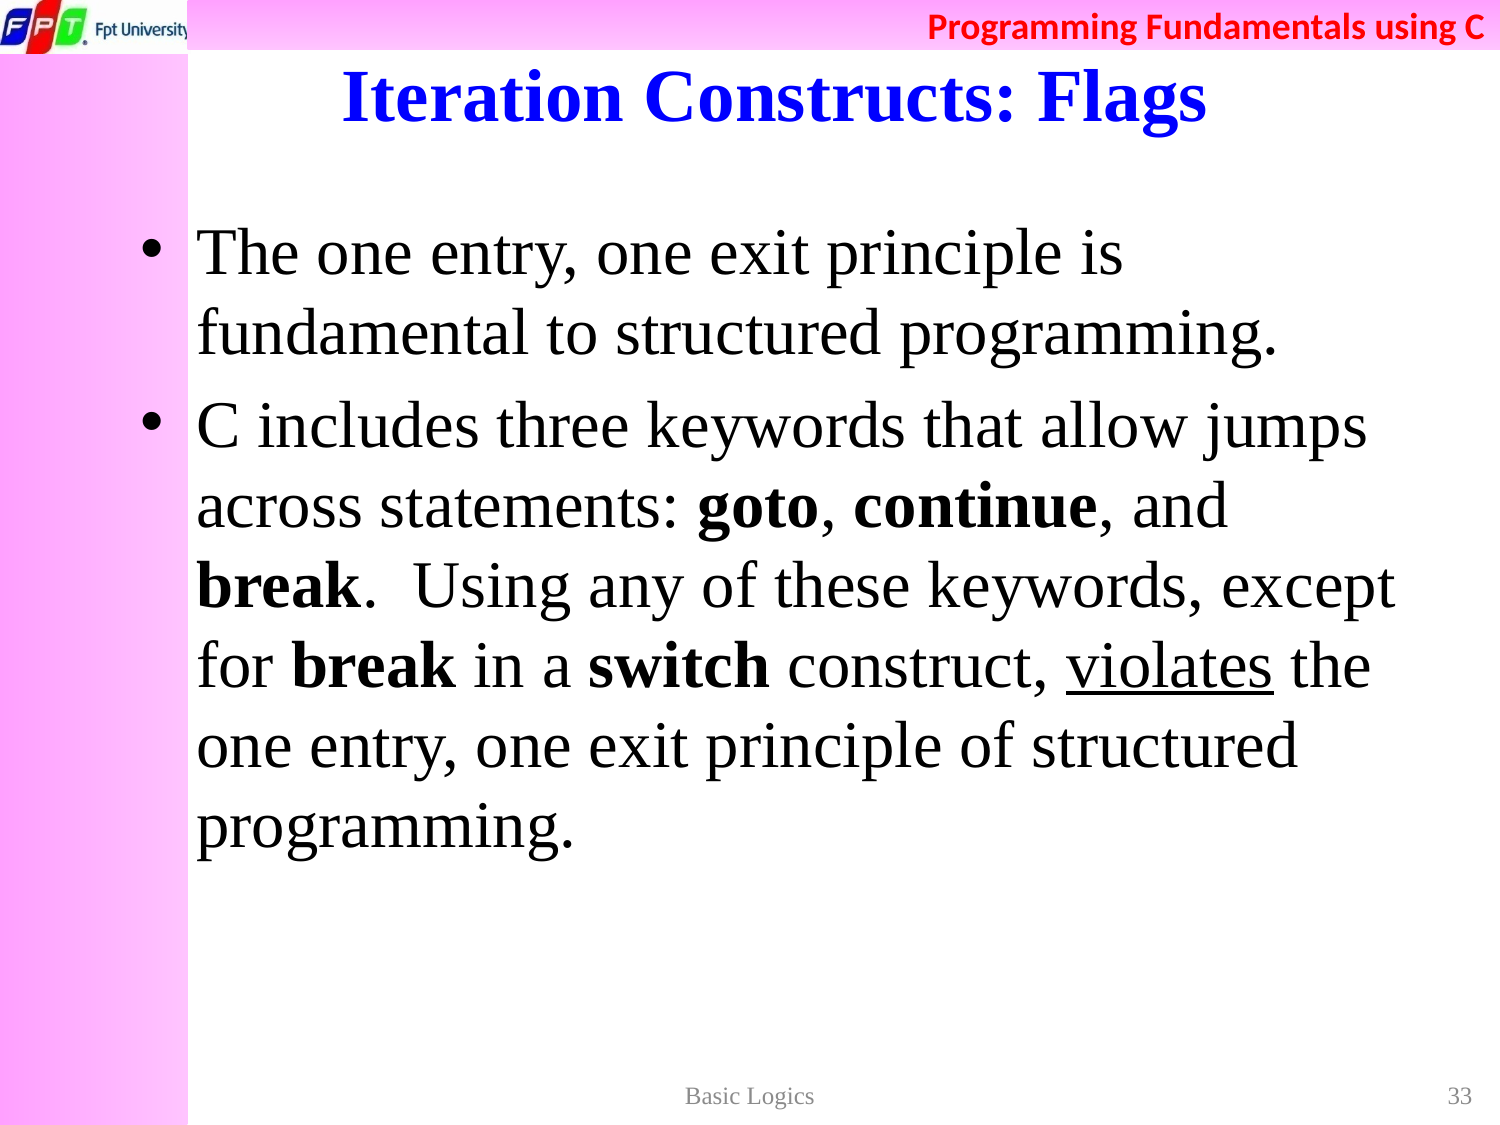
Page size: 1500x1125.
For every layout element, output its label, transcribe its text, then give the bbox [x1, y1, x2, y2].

footer Basic Logics [512, 1074, 988, 1116]
slide_number 33 [1137, 1074, 1488, 1116]
list The one entry, one exit principle is fundamental to structured programming. C includes three keywords that allow jumps across statements: goto, continue, and break. Using any of these keywords, except for break in a switch construct, violates the one entry, one exit principle of structured programming. [125, 200, 1425, 1005]
title Iteration Constructs: Flags [125, 45, 1425, 138]
picture [0, 0, 188, 54]
